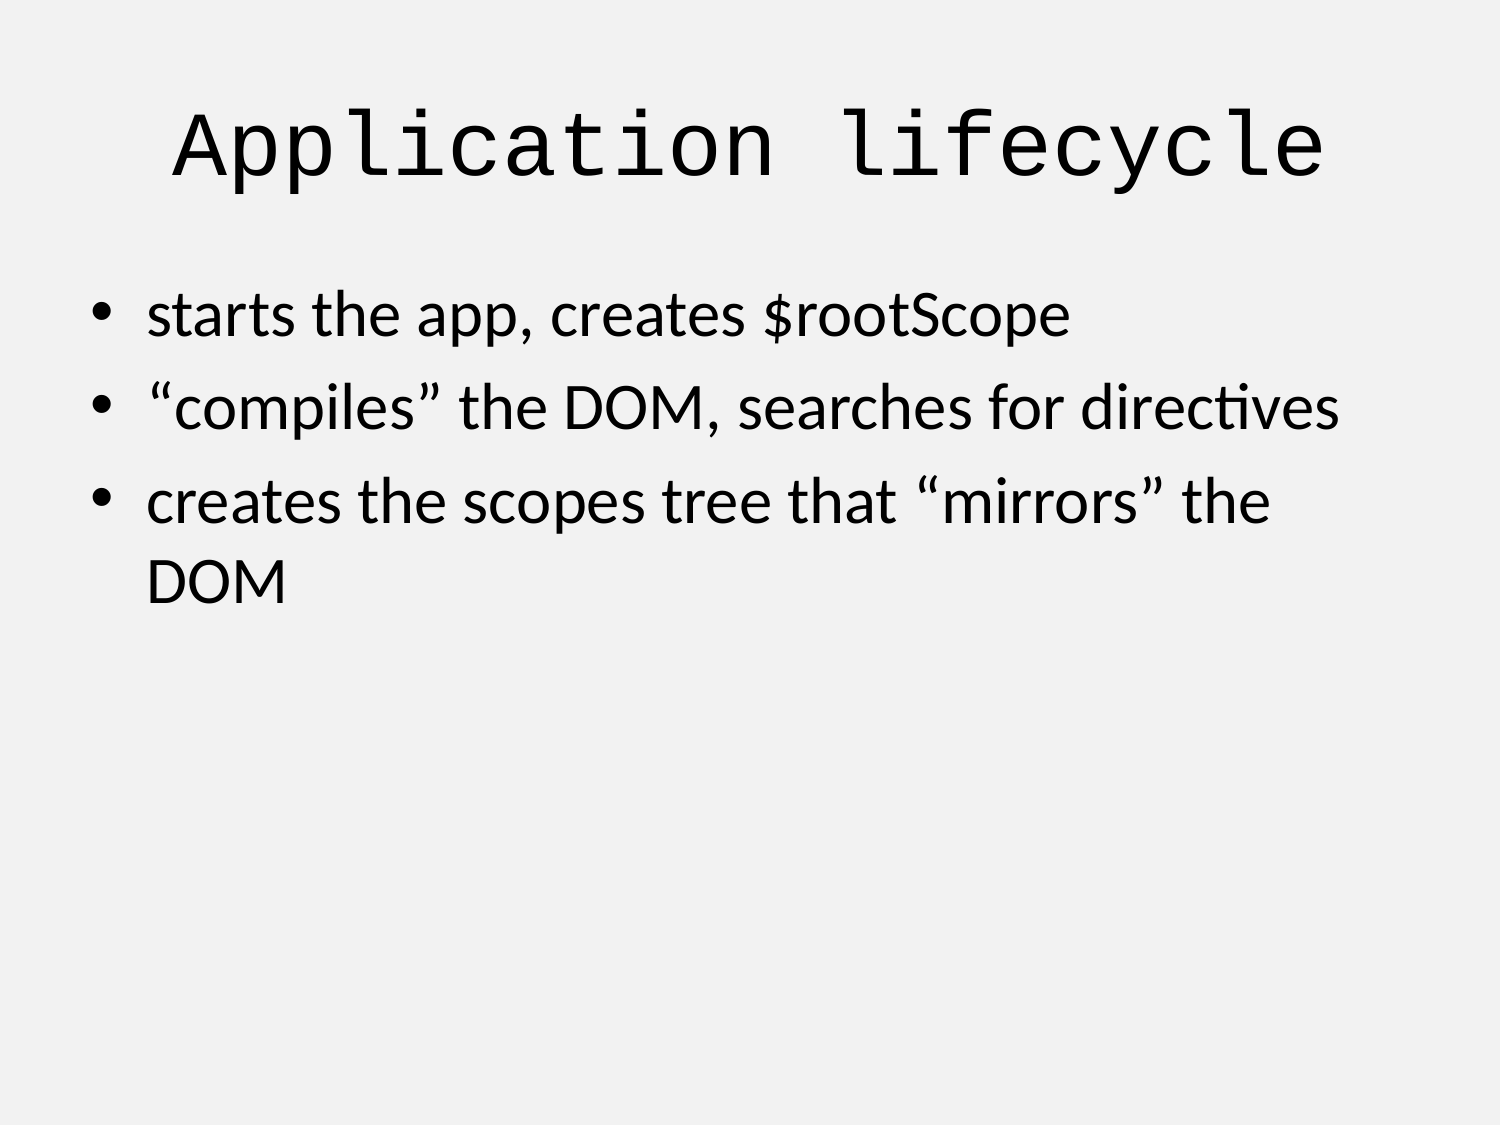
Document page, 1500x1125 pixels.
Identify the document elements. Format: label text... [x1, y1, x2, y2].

title Application lifecycle [75, 45, 1425, 233]
list starts the app, creates $rootScope “compiles” the DOM, searches for directives creates the scopes tree that “mirrors” the DOM [75, 262, 1425, 1005]
